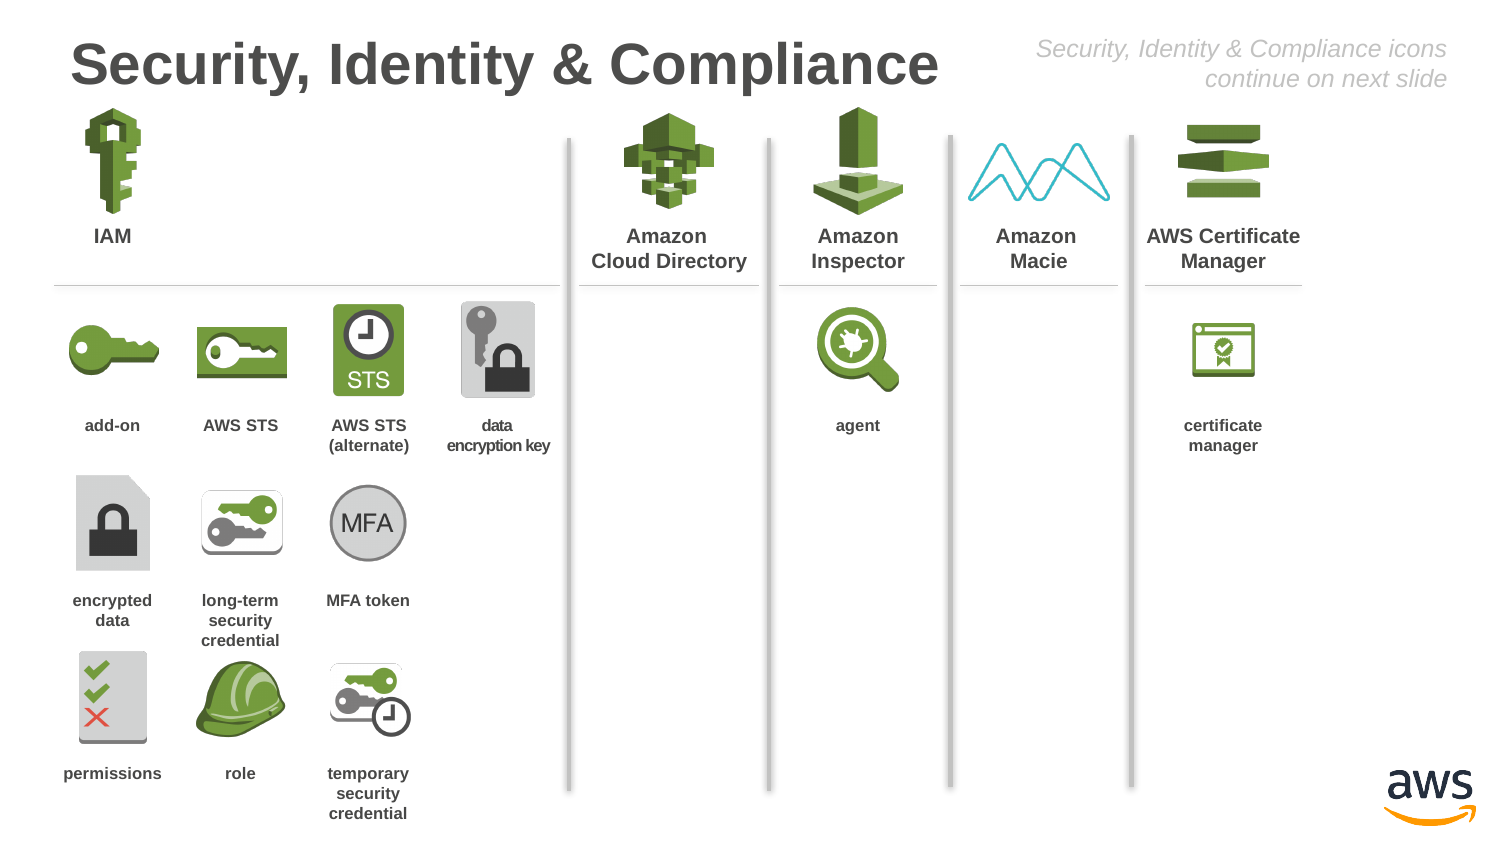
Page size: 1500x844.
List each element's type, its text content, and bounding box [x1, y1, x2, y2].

text_box AWS Certificate Manager [1142, 223, 1305, 249]
text_box temporary security credential [315, 762, 421, 808]
text_box MFA token [315, 589, 421, 635]
text_box certificate manager [1170, 414, 1276, 460]
text_box permissions [60, 762, 166, 808]
picture [329, 483, 407, 562]
picture [460, 301, 536, 399]
picture [624, 112, 715, 209]
text_box IAM [60, 223, 166, 249]
picture [200, 489, 283, 557]
picture [1192, 323, 1255, 377]
picture [194, 659, 286, 738]
text_box Amazon Inspector [780, 223, 936, 249]
picture [78, 650, 149, 745]
text_box encrypted data [60, 589, 166, 635]
picture [332, 304, 405, 398]
text_box AWS STS [171, 414, 299, 460]
picture [817, 307, 899, 393]
text_box agent [805, 414, 911, 460]
picture [76, 474, 150, 571]
picture [69, 323, 160, 377]
picture [813, 106, 904, 215]
picture [1384, 770, 1476, 826]
text_box role [187, 762, 293, 808]
text_box add-on [60, 414, 166, 460]
title Security, Identity & Compliance [55, 18, 1402, 109]
picture [1178, 123, 1269, 198]
text_box Amazon Macie [961, 223, 1117, 249]
text_box data encryption key [440, 414, 558, 460]
picture [329, 663, 412, 737]
text_box long-term security credential [187, 589, 293, 635]
picture [197, 327, 288, 380]
text_box AWS STS (alternate) [299, 414, 440, 460]
picture [968, 134, 1110, 210]
text_box Amazon Cloud Directory [580, 223, 759, 277]
picture [84, 108, 141, 214]
text_box Security, Identity & Compliance icons continue on next slide [1010, 25, 1463, 100]
